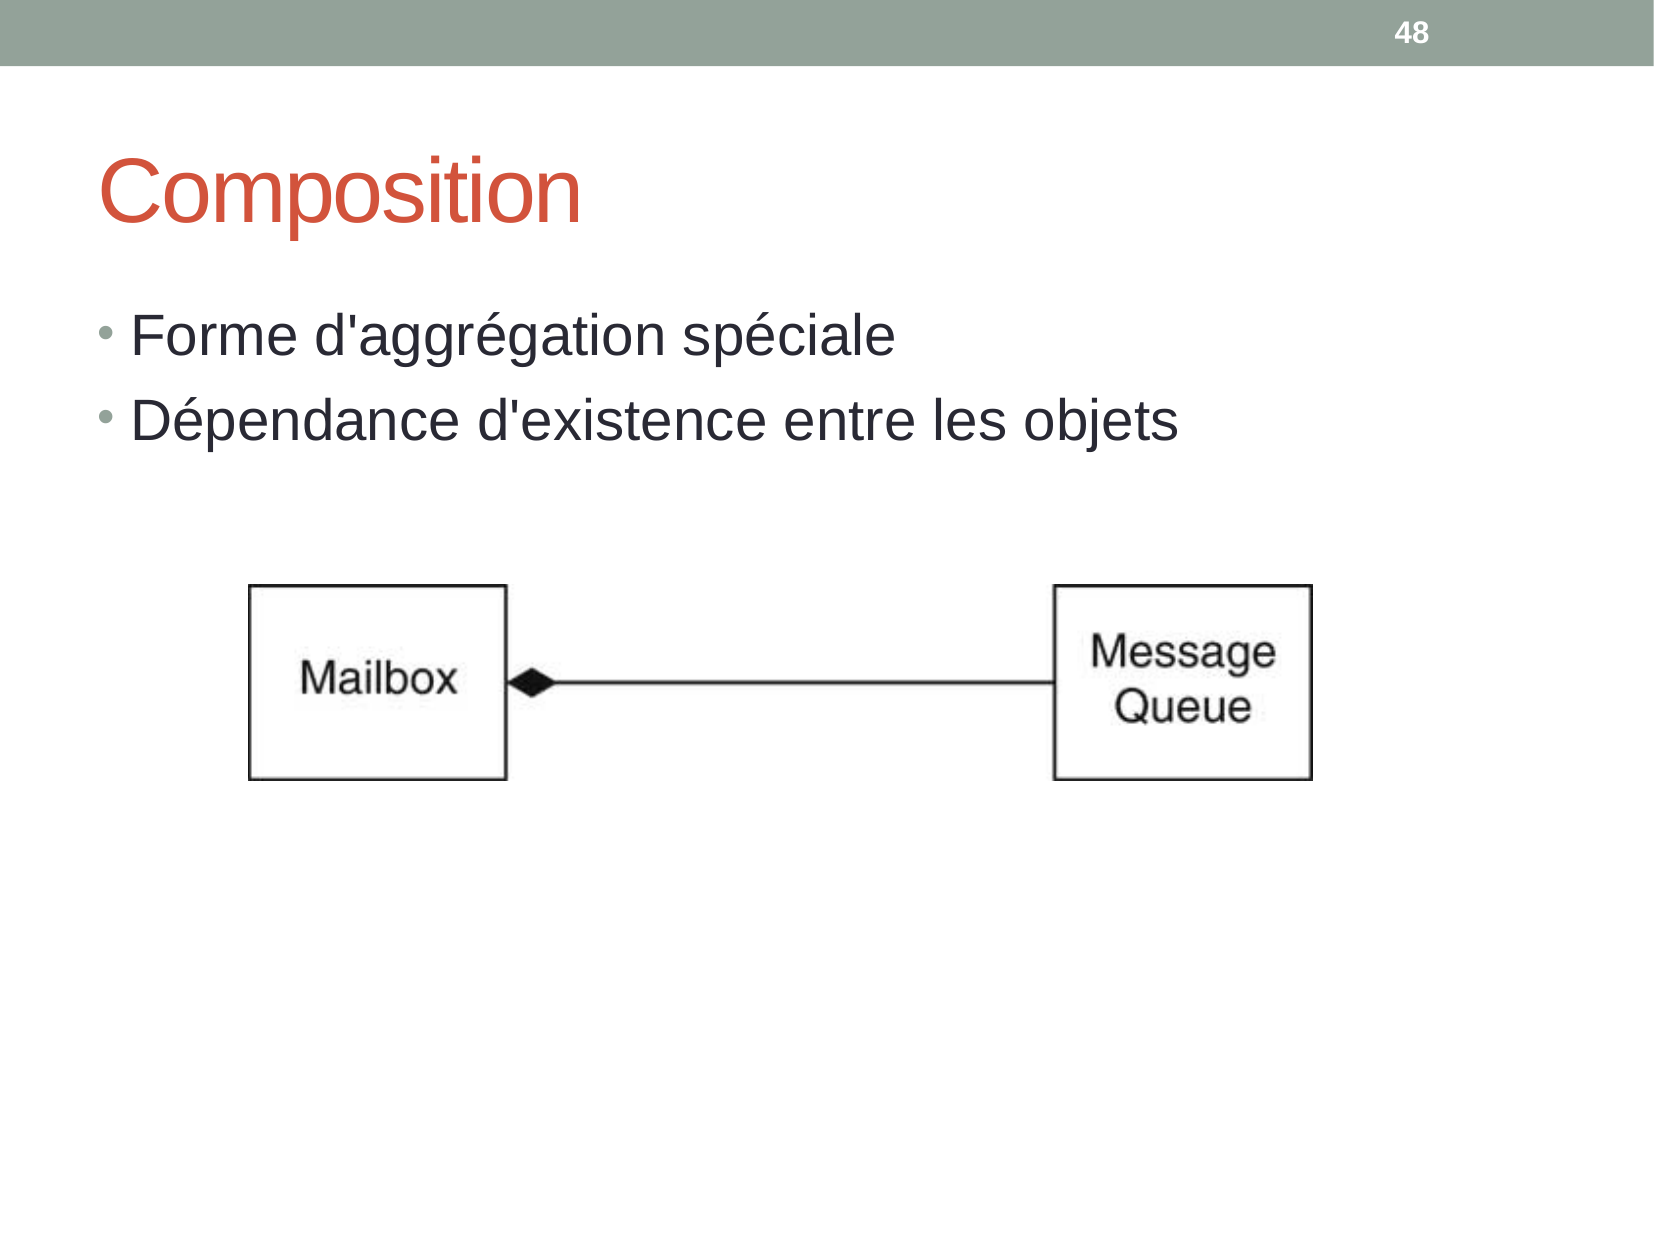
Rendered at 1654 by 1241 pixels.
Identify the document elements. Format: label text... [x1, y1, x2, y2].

list Forme d'aggrégation spéciale Dépendance d'existence entre les objets [82, 289, 1571, 1172]
slide_number 48 [1378, 3, 1571, 63]
picture [247, 584, 1313, 781]
title Composition [82, 96, 1571, 276]
